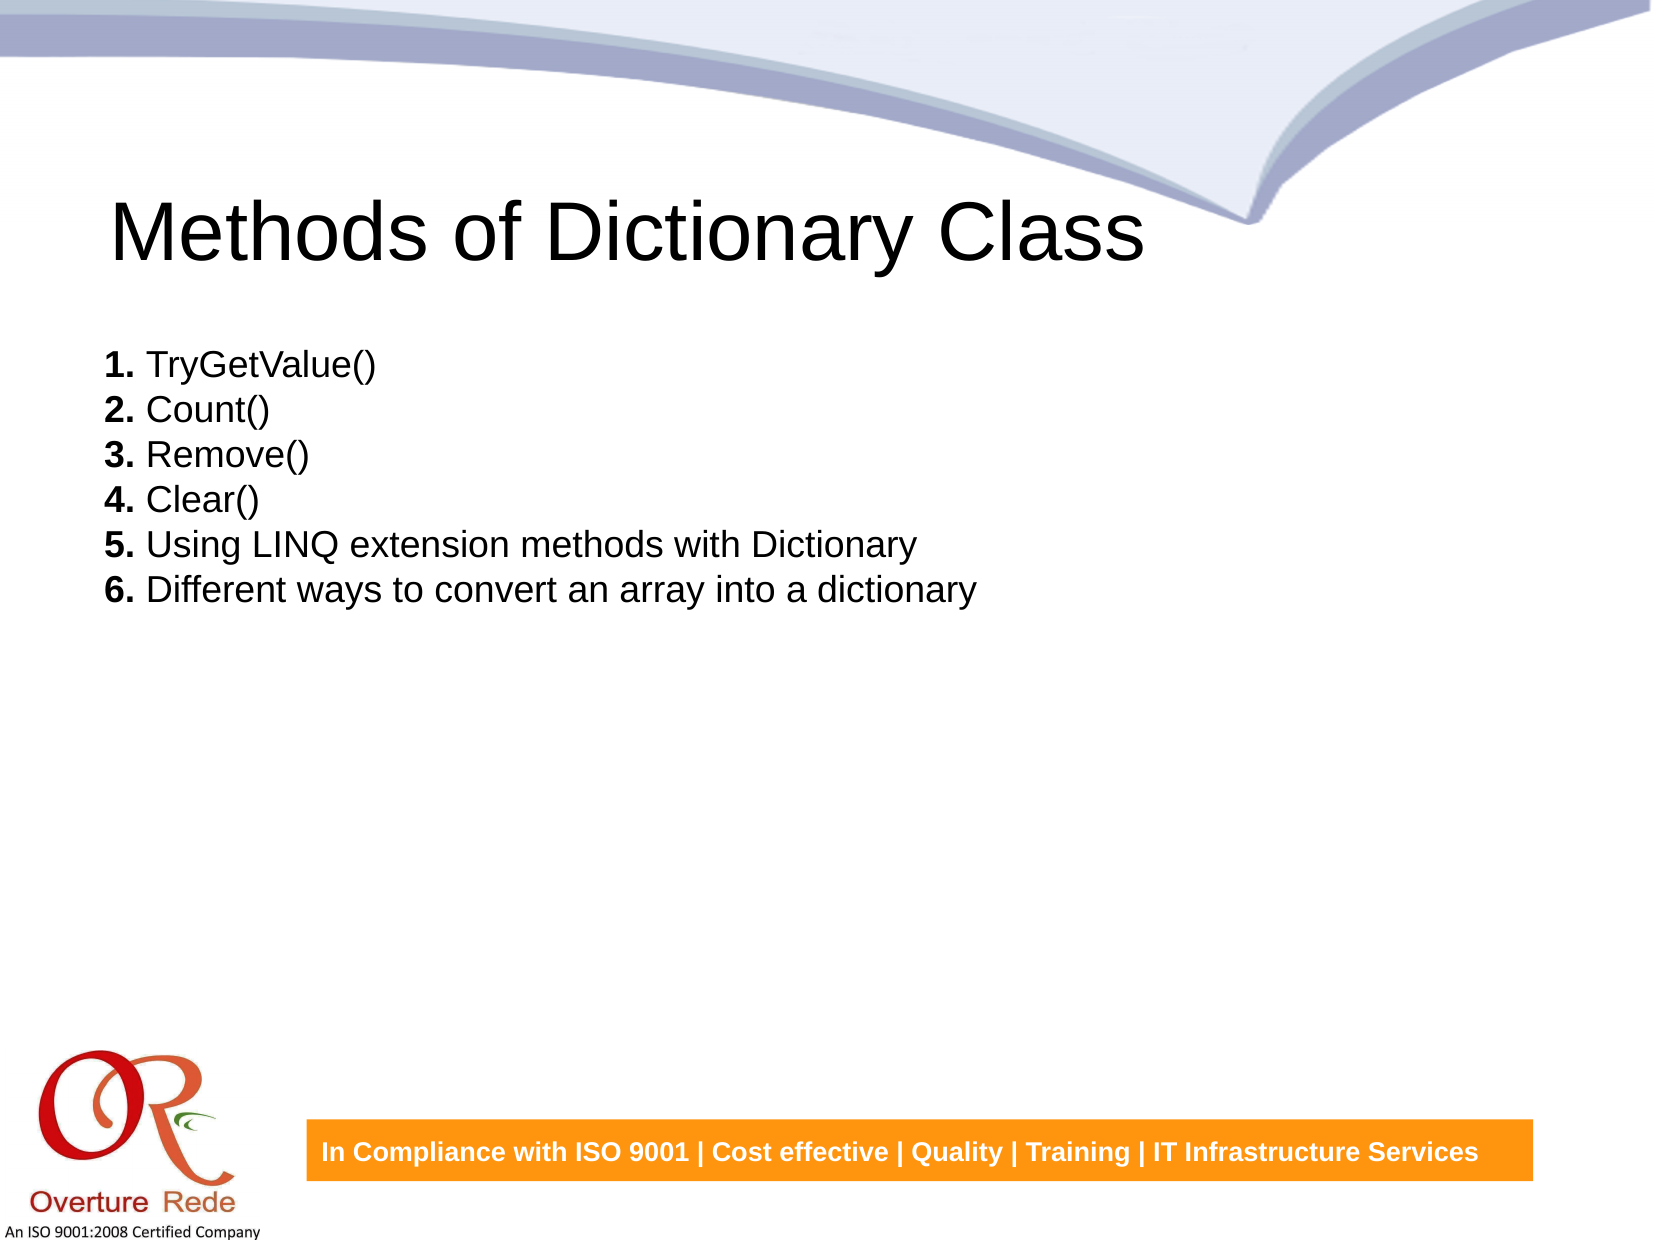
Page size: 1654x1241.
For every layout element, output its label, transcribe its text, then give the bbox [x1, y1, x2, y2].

text_box Methods of Dictionary Class [94, 170, 1162, 285]
picture [0, 0, 1654, 225]
picture [5, 1050, 260, 1240]
text_box 1. TryGetValue() 2. Count() 3. Remove() 4. Clear() 5. Using LINQ extension methods with Dictionary 6. Different ways to convert an array into a dictionary [89, 332, 1241, 663]
